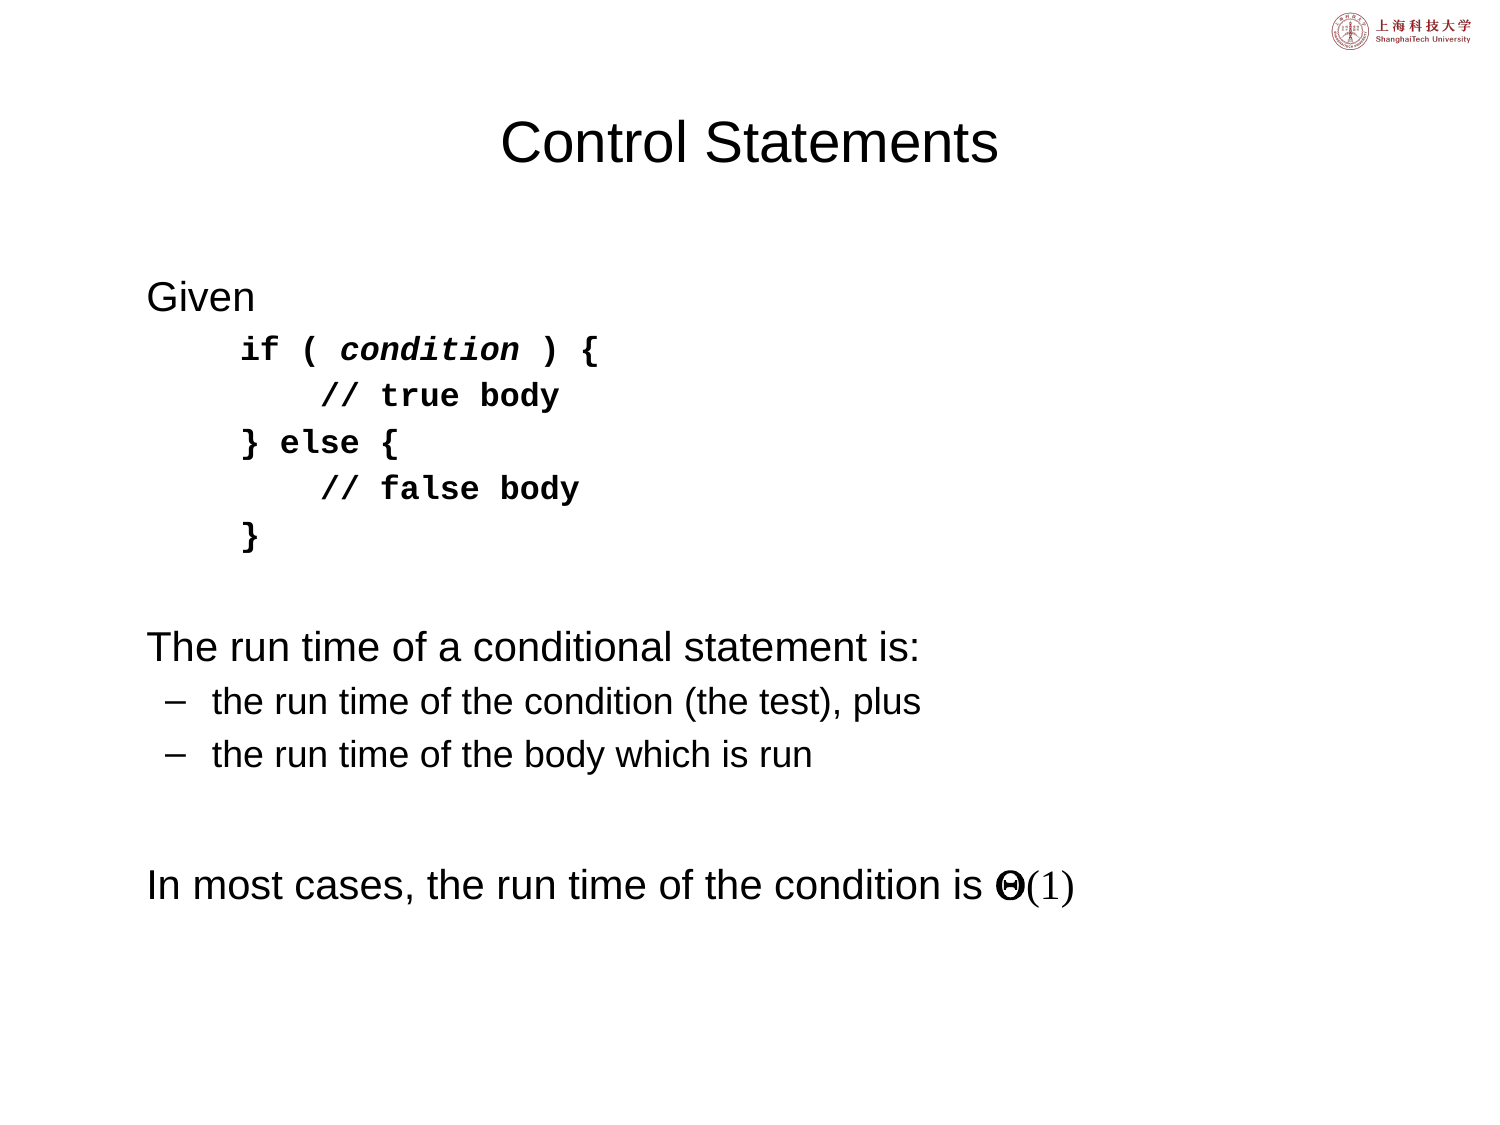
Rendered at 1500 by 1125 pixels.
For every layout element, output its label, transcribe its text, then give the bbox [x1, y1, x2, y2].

picture [1327, 0, 1478, 109]
title Control Statements [74, 44, 1426, 233]
list Given if ( condition ) { // true body } else { // false body } The run time of a conditional statement is: the run time of the condition (the test), plus the run time of the body which is run In most cases, the run time of the condition is Q(1) [74, 262, 1426, 1006]
